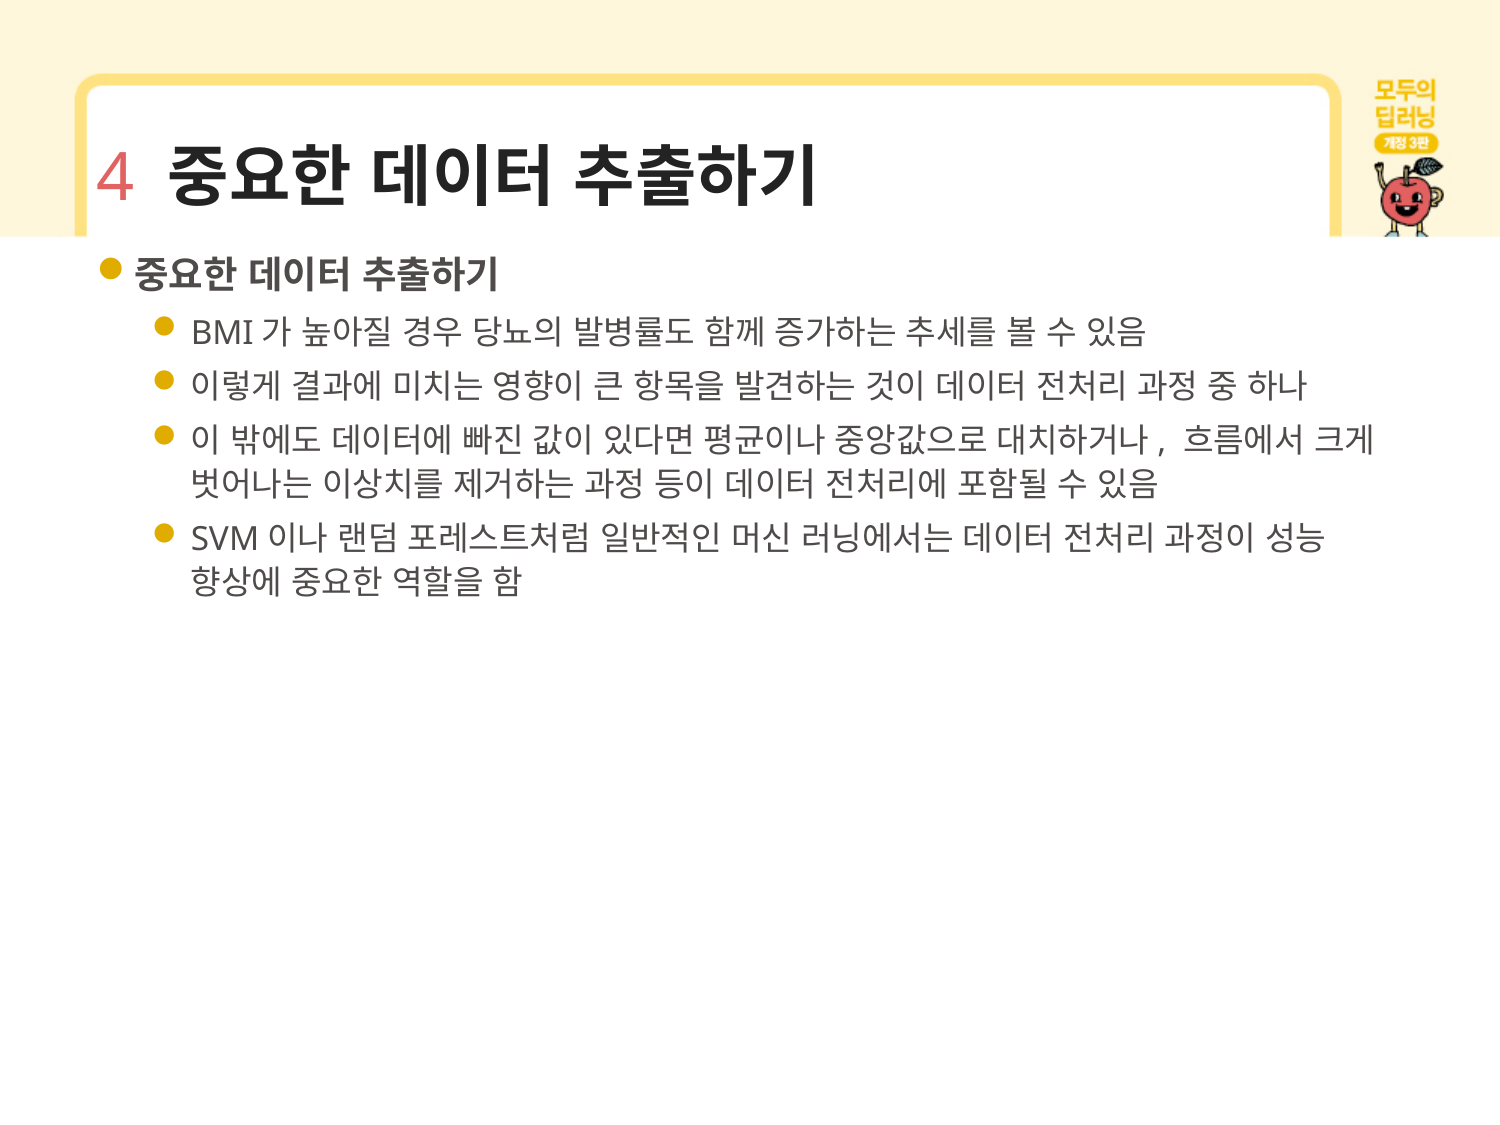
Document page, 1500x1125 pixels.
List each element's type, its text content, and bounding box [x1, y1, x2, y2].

picture [0, 0, 1500, 1125]
title 4 중요한 데이터 추출하기 [81, 90, 1412, 222]
list 중요한 데이터 추출하기 BMI가 높아질 경우 당뇨의 발병률도 함께 증가하는 추세를 볼 수 있음 이렇게 결과에 미치는 영향이 큰 항목을 발견하는 것이 데이터 전처리 과정 중 하나 이 밖에도 데이터에 빠진 값이 있다면 평균이나 중앙값으로 대치하거나, 흐름에서 크게 벗어나는 이상치를 제거하는 과정 등이 데이터 전처리에 포함될 수 있음 SVM이나 랜덤 포레스트처럼 일반적인 머신 러닝에서는 데이터 전처리 과정이 성능 향상에 중요한 역할을 함 [81, 239, 1412, 1054]
